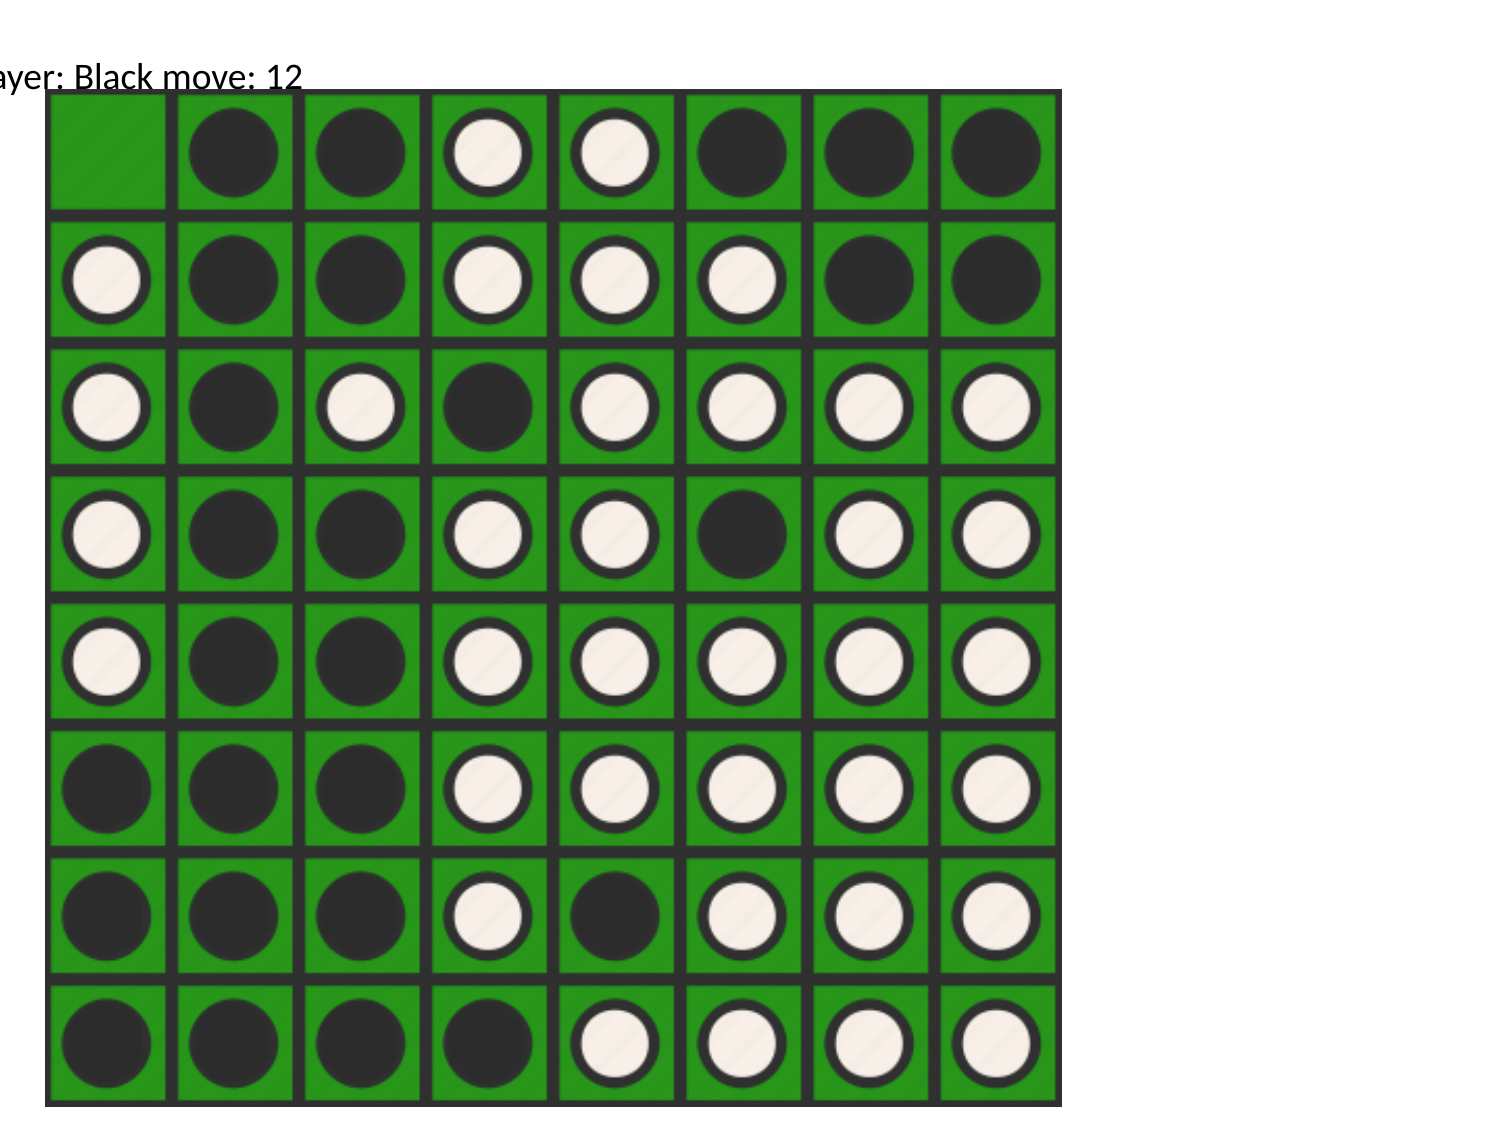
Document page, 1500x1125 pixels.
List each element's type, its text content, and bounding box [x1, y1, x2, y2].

picture [44, 89, 1062, 1107]
text_box turn: 59 player: Black move: 12 [0, 44, 319, 105]
